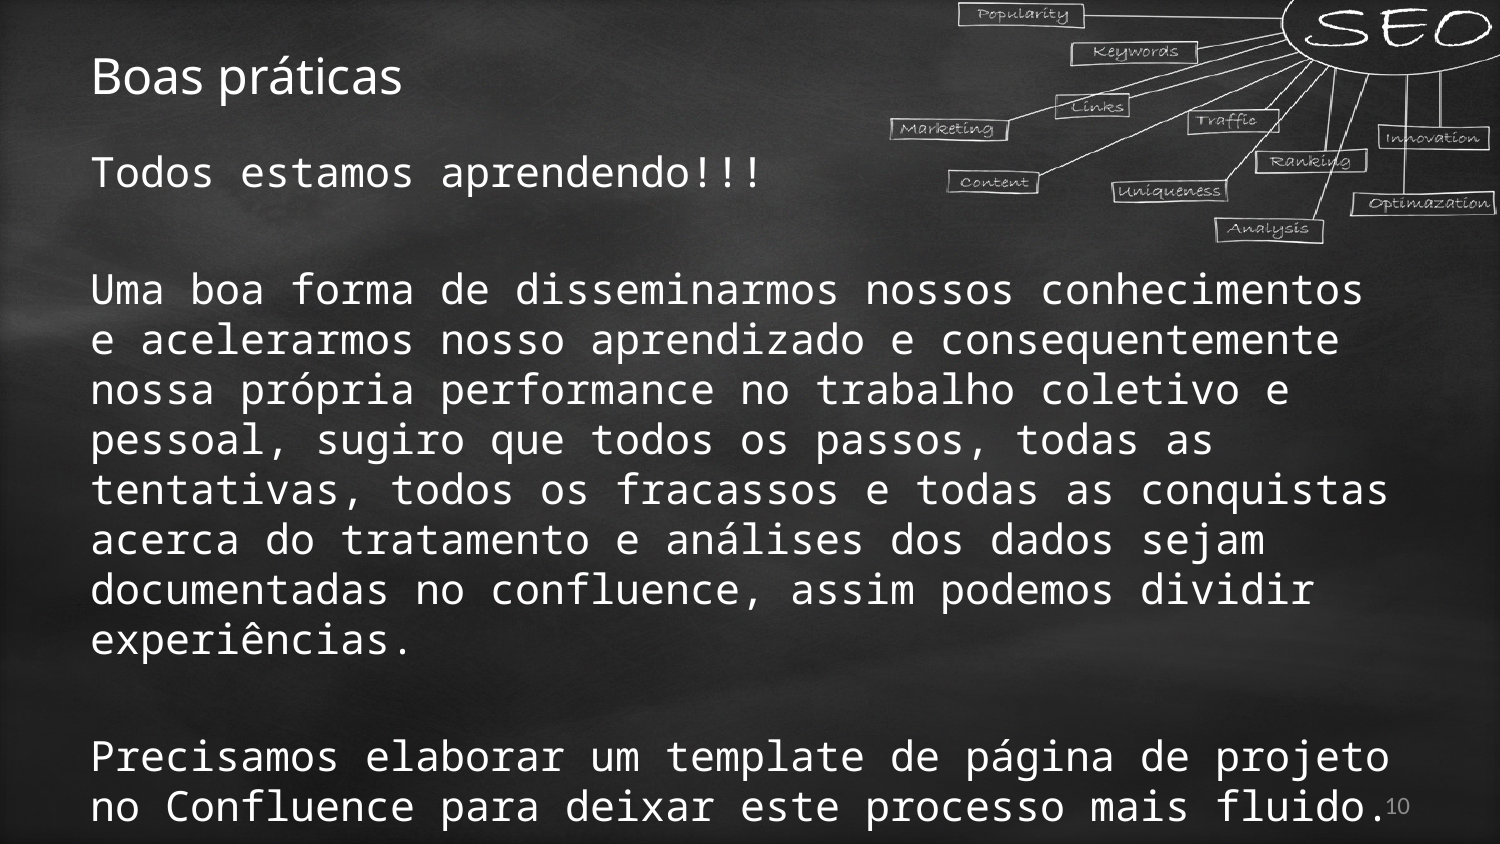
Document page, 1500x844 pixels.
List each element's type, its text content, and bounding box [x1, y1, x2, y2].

slide_number 10 [1074, 782, 1425, 827]
picture [0, 0, 1500, 844]
list Todos estamos aprendendo!!! Uma boa forma de disseminarmos nossos conhecimentos e acelerarmos nosso aprendizado e consequentemente nossa própria performance no trabalho coletivo e pessoal, sugiro que todos os passos, todas as tentativas, todos os fracassos e todas as conquistas acerca do tratamento e análises dos dados sejam documentadas no confluence, assim podemos dividir experiências. Precisamos elaborar um template de página de projeto no Confluence para deixar este processo mais fluido. [75, 138, 1425, 812]
title Boas práticas [75, 33, 1211, 115]
